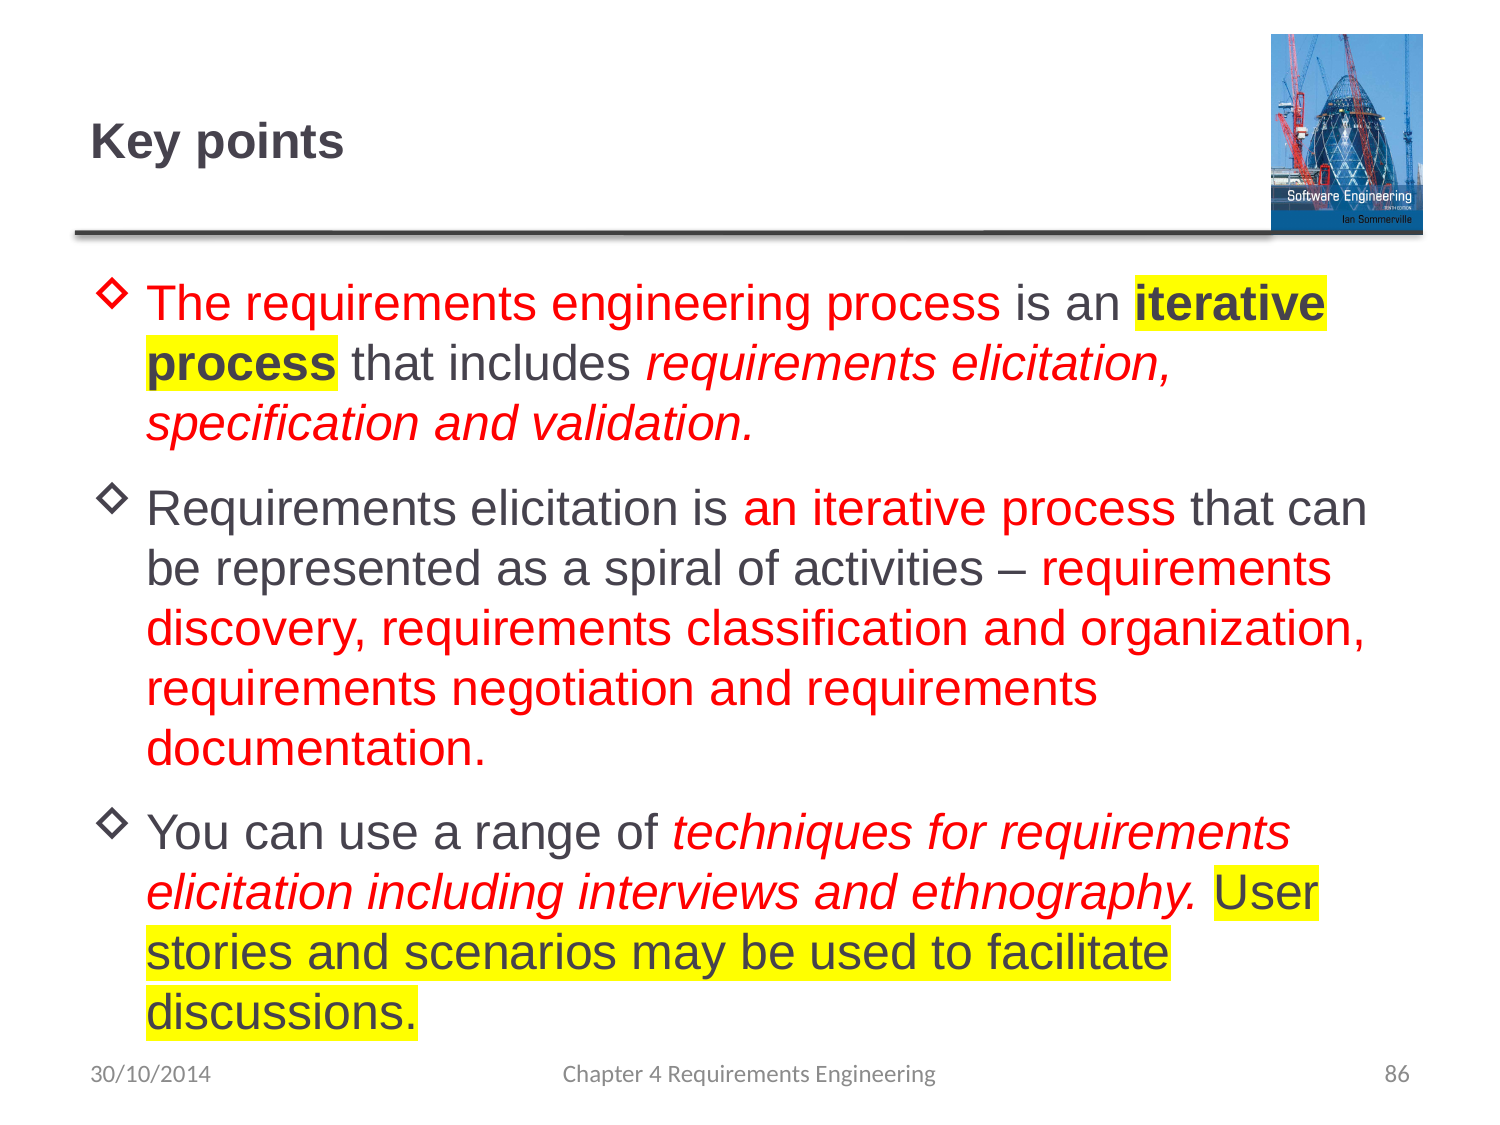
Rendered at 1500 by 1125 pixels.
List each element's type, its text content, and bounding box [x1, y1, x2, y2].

title Key points [74, 44, 1272, 233]
picture [1271, 34, 1423, 230]
list The requirements engineering process is an iterative process that includes requirements elicitation, specification and validation. Requirements elicitation is an iterative process that can be represented as a spiral of activities – requirements discovery, requirements classification and organization, requirements negotiation and requirements documentation. You can use a range of techniques for requirements elicitation including interviews and ethnography. User stories and scenarios may be used to facilitate discussions. [75, 262, 1450, 1005]
slide_number 86 [1074, 1042, 1425, 1103]
footer Chapter 4 Requirements Engineering [512, 1042, 988, 1103]
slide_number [75, 1042, 425, 1103]
